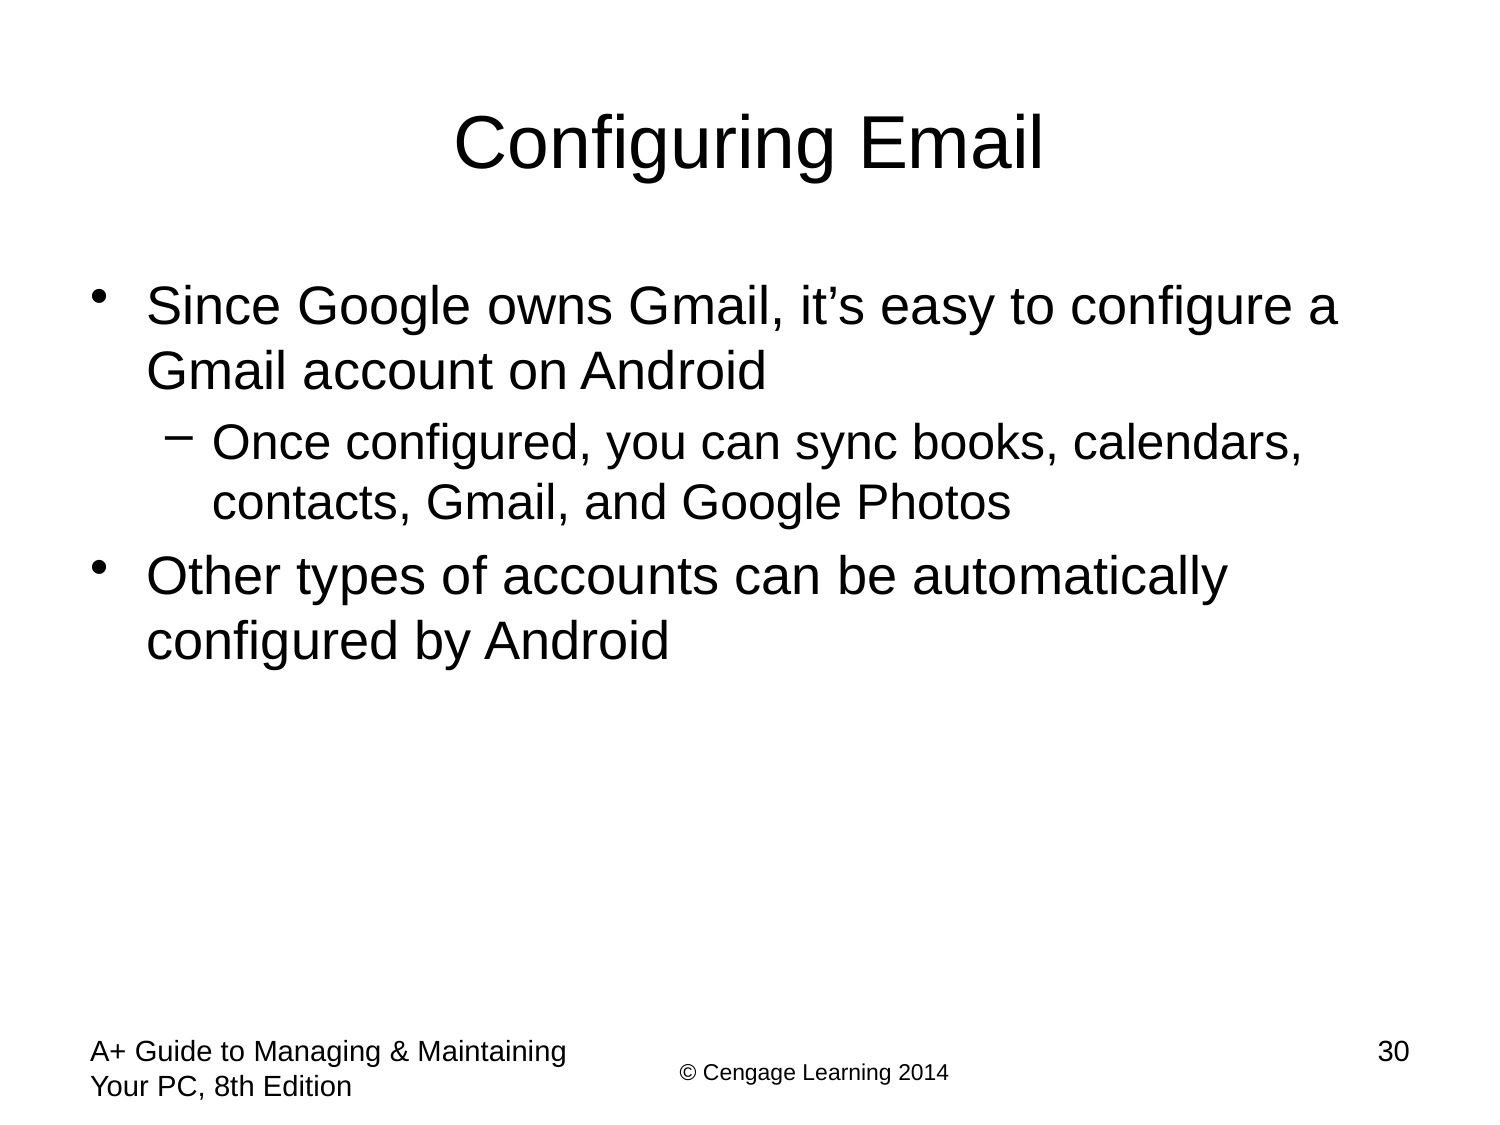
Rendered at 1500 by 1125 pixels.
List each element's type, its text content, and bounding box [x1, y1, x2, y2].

title Configuring Email [75, 45, 1425, 233]
slide_number 30 [1074, 1024, 1426, 1103]
footer A+ Guide to Managing & Maintaining Your PC, 8th Edition [74, 1024, 588, 1103]
list Since Google owns Gmail, it’s easy to configure a Gmail account on Android Once configured, you can sync books, calendars, contacts, Gmail, and Google Photos Other types of accounts can be automatically configured by Android [75, 262, 1425, 1005]
